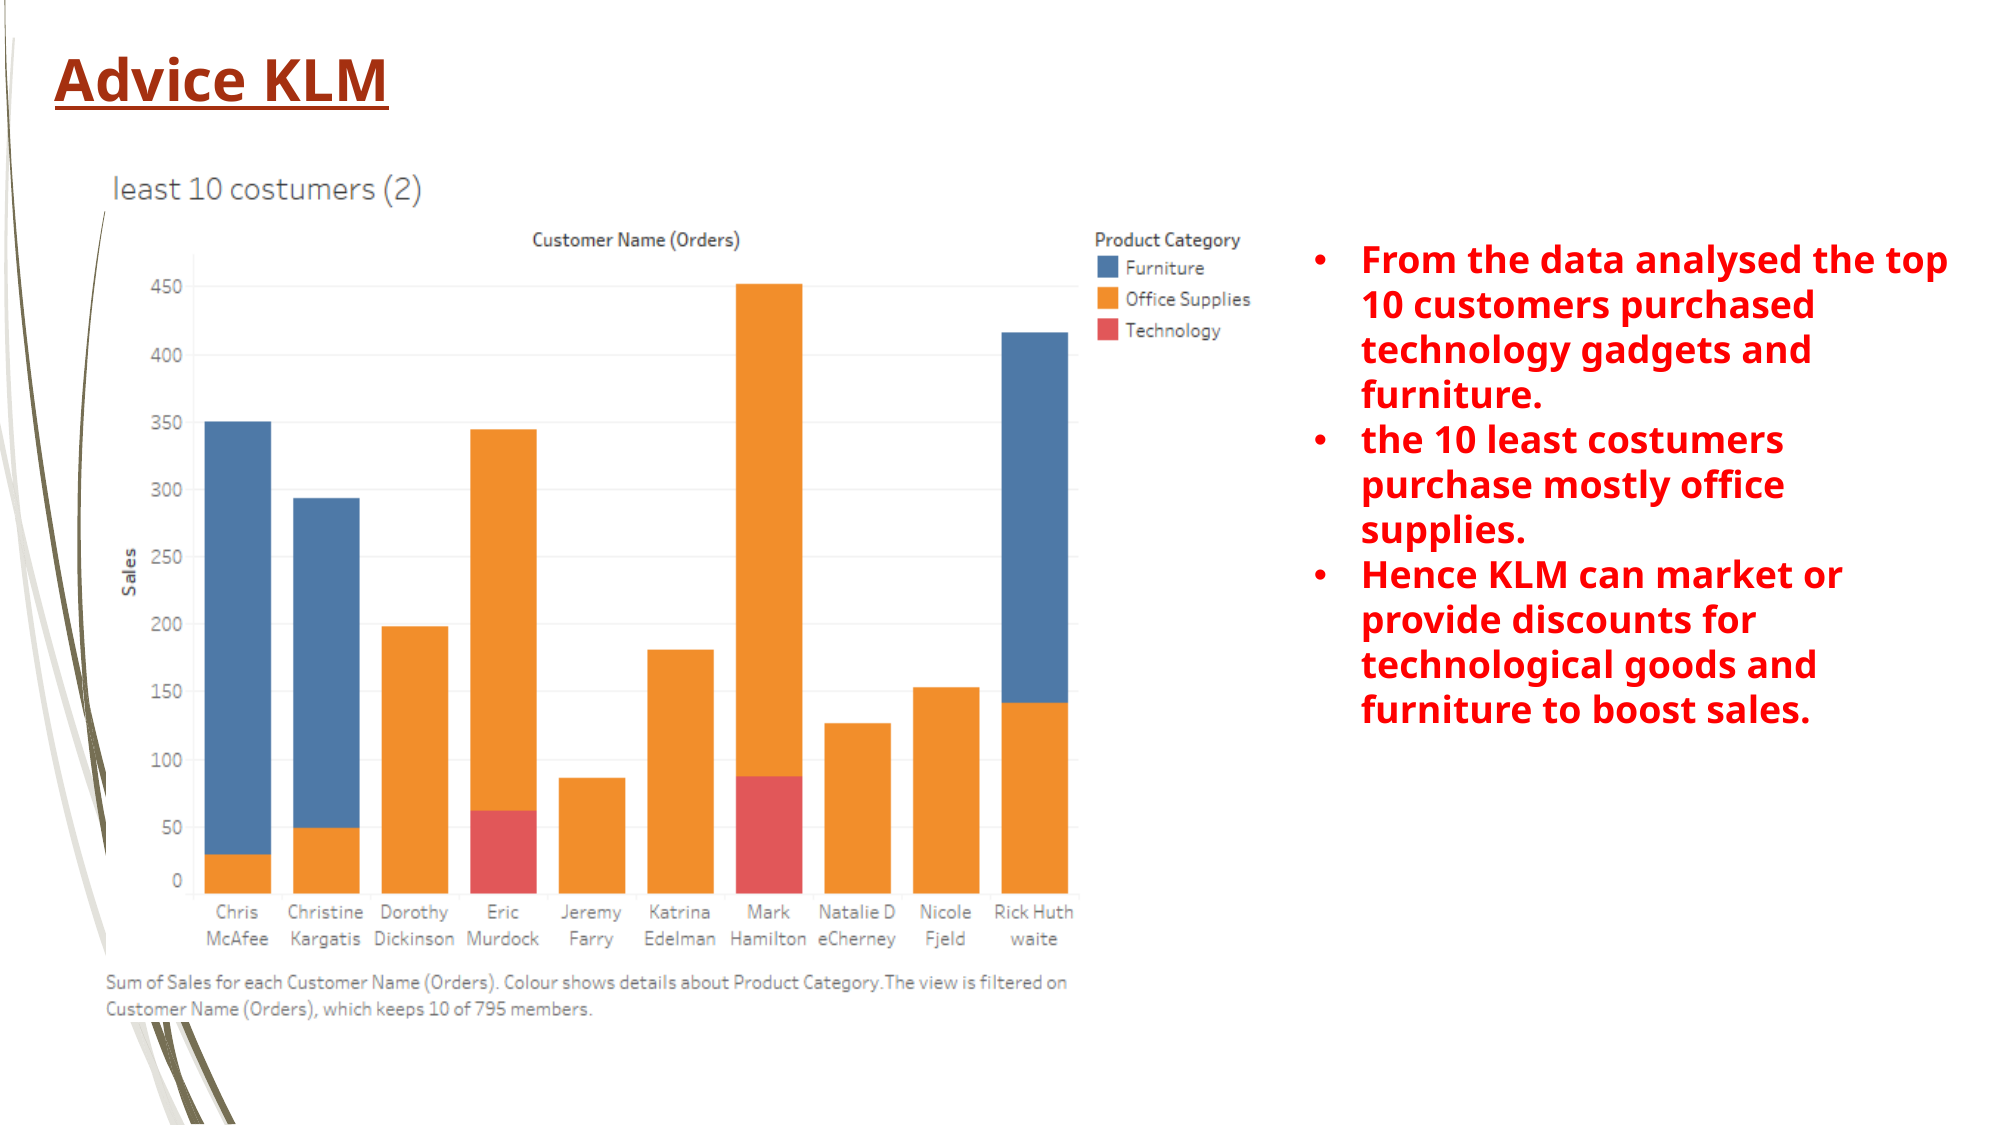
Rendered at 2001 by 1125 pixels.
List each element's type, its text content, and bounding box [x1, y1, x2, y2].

text_box From the data analysed the top 10 customers purchased technology gadgets and furniture. the 10 least costumers purchase mostly office supplies. Hence KLM can market or provide discounts for technological goods and furniture to boost sales. [1304, 229, 1973, 739]
picture [106, 155, 1300, 1023]
title Advice KLM [39, 35, 1502, 143]
